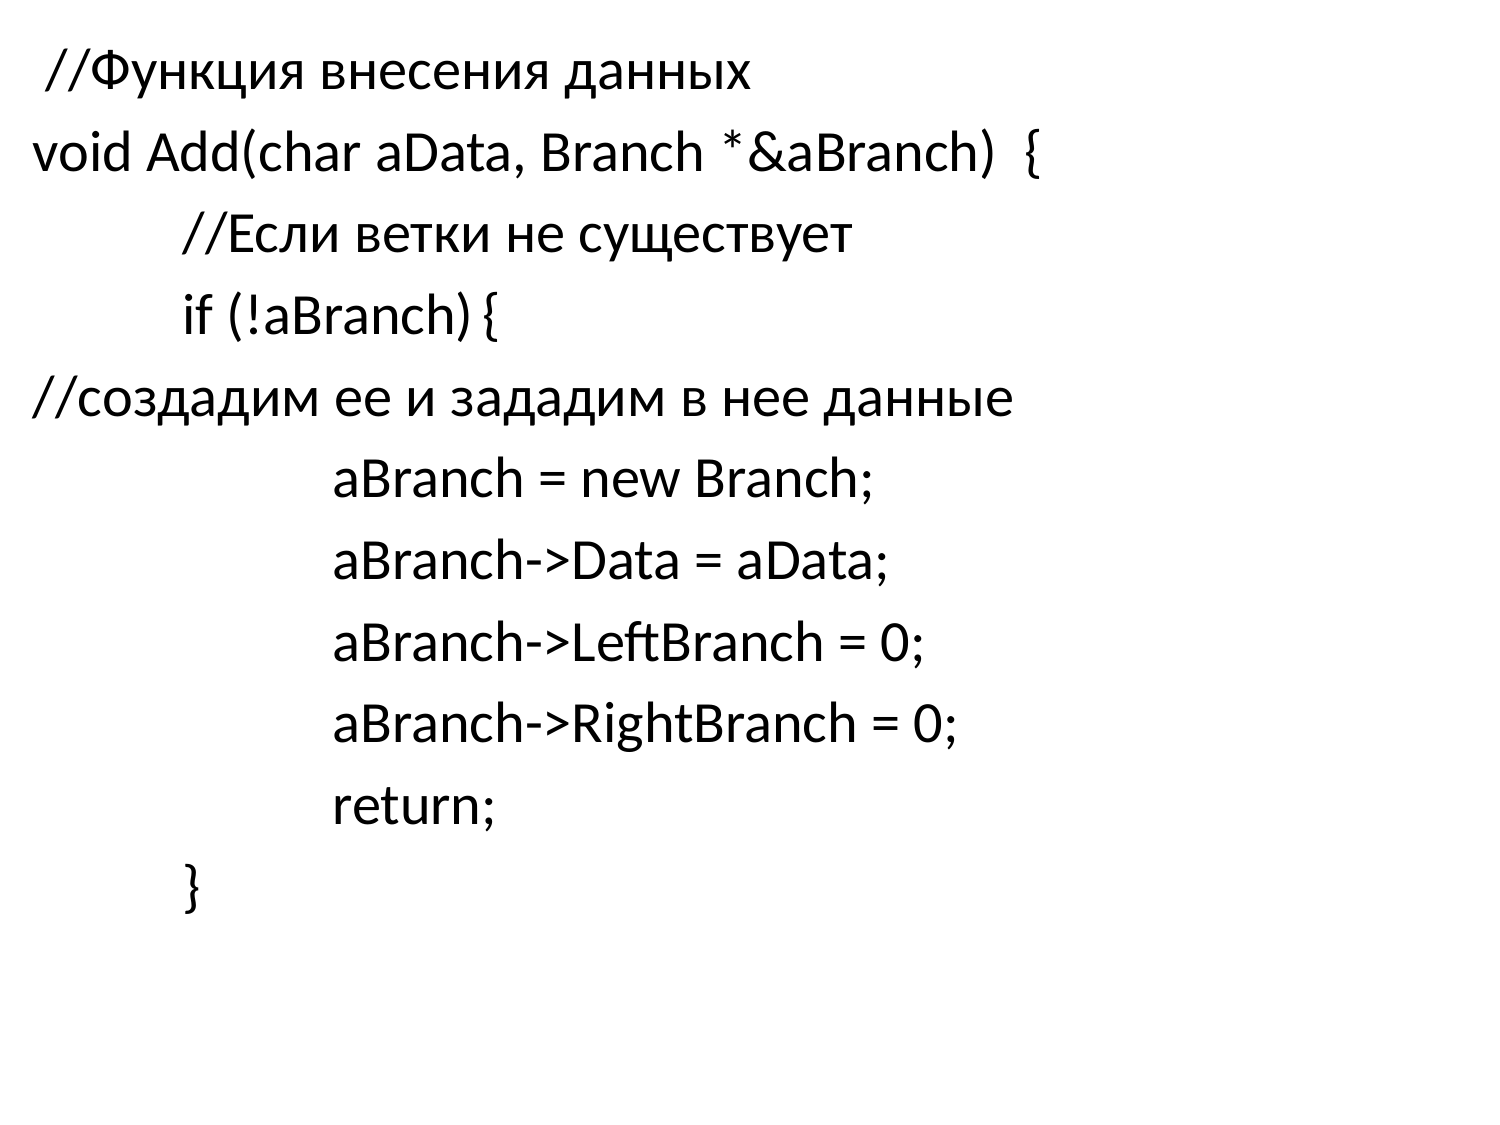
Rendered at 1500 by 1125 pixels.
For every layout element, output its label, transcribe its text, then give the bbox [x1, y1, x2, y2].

list //Функция внесения данных void Add(char aData, Branch *&aBranch) { //Если ветки не существует if (!aBranch) { //создадим ее и зададим в нее данные aBranch = new Branch; aBranch->Data = aData; aBranch->LeftBranch = 0; aBranch->RightBranch = 0; return; } [17, 23, 1459, 1118]
